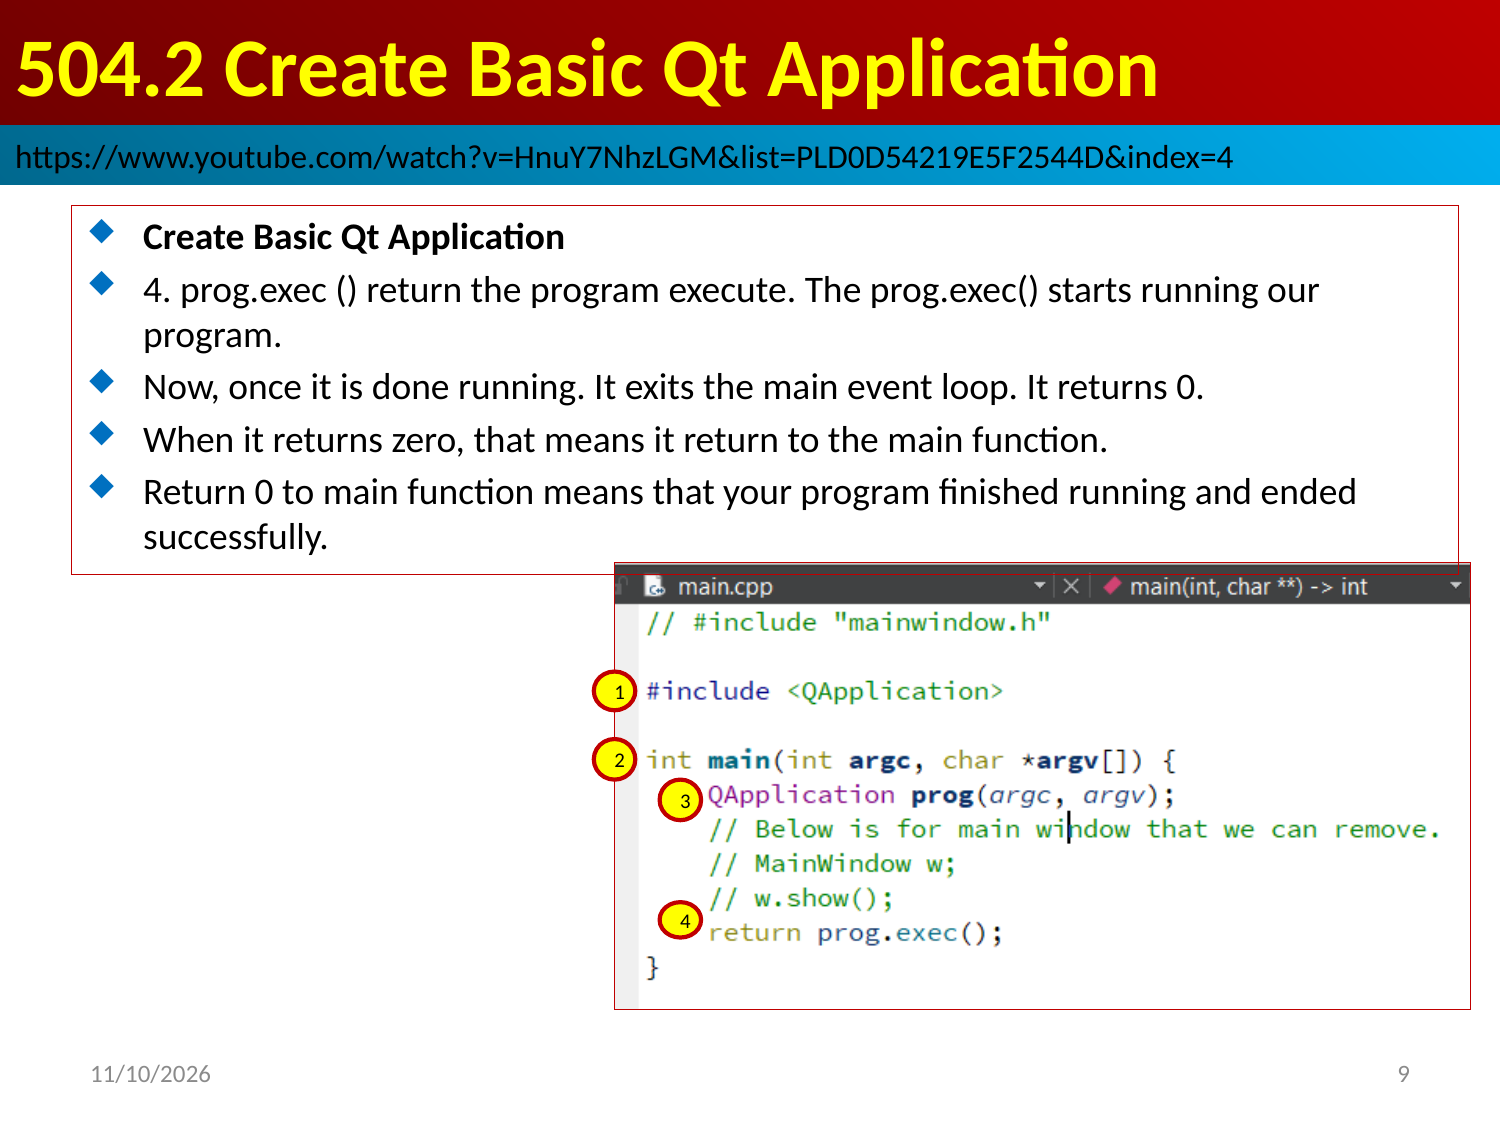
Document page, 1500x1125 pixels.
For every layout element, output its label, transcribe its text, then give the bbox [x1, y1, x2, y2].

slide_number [75, 1042, 425, 1103]
text_box 2 [591, 737, 609, 782]
text_box 1 [591, 670, 609, 712]
text_box https://www.youtube.com/watch?v=HnuY7NhzLGM&list=PLD0D54219E5F2544D&index=4 [0, 125, 1500, 185]
slide_number 9 [1074, 1042, 1425, 1103]
subtitle Create Basic Qt Application 4. prog.exec () return the program execute. The prog.exec() starts running our program. Now, once it is done running. It exits the main event loop. It returns 0. When it returns zero, that means it return to the main function. Return 0 to main function means that your program finished running and ended successfully. [71, 205, 1459, 575]
picture [614, 562, 1471, 1010]
title 504.2 Create Basic Qt Application [0, 0, 1500, 125]
